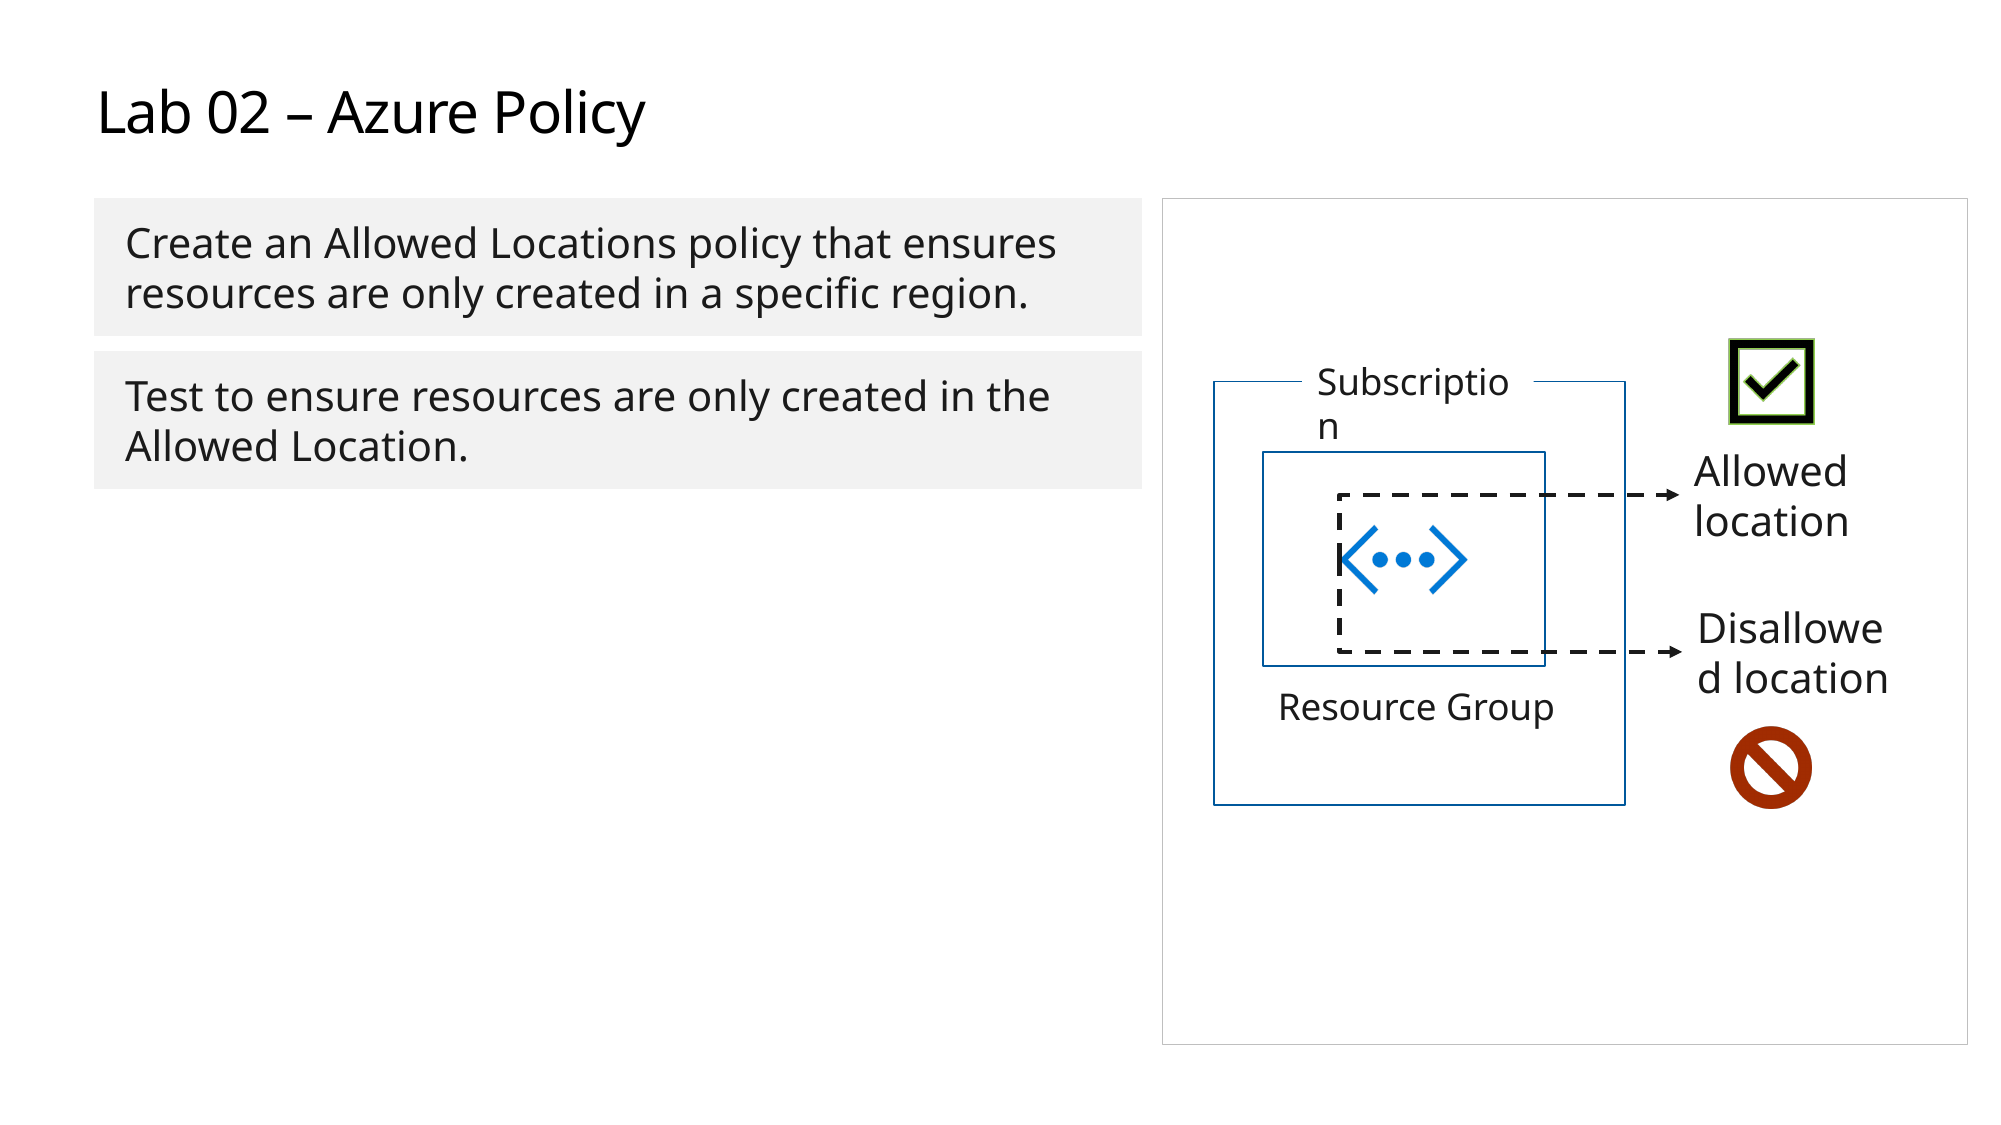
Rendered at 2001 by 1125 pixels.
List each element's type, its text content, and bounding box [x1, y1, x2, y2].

text_box Create an Allowed Locations policy that ensures resources are only created in a specific region. [94, 198, 1142, 336]
title Lab 02 – Azure Policy [96, 75, 1904, 146]
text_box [1213, 306, 1917, 819]
text_box [1162, 198, 1968, 1045]
text_box Test to ensure resources are only created in the Allowed Location. [94, 351, 1142, 489]
